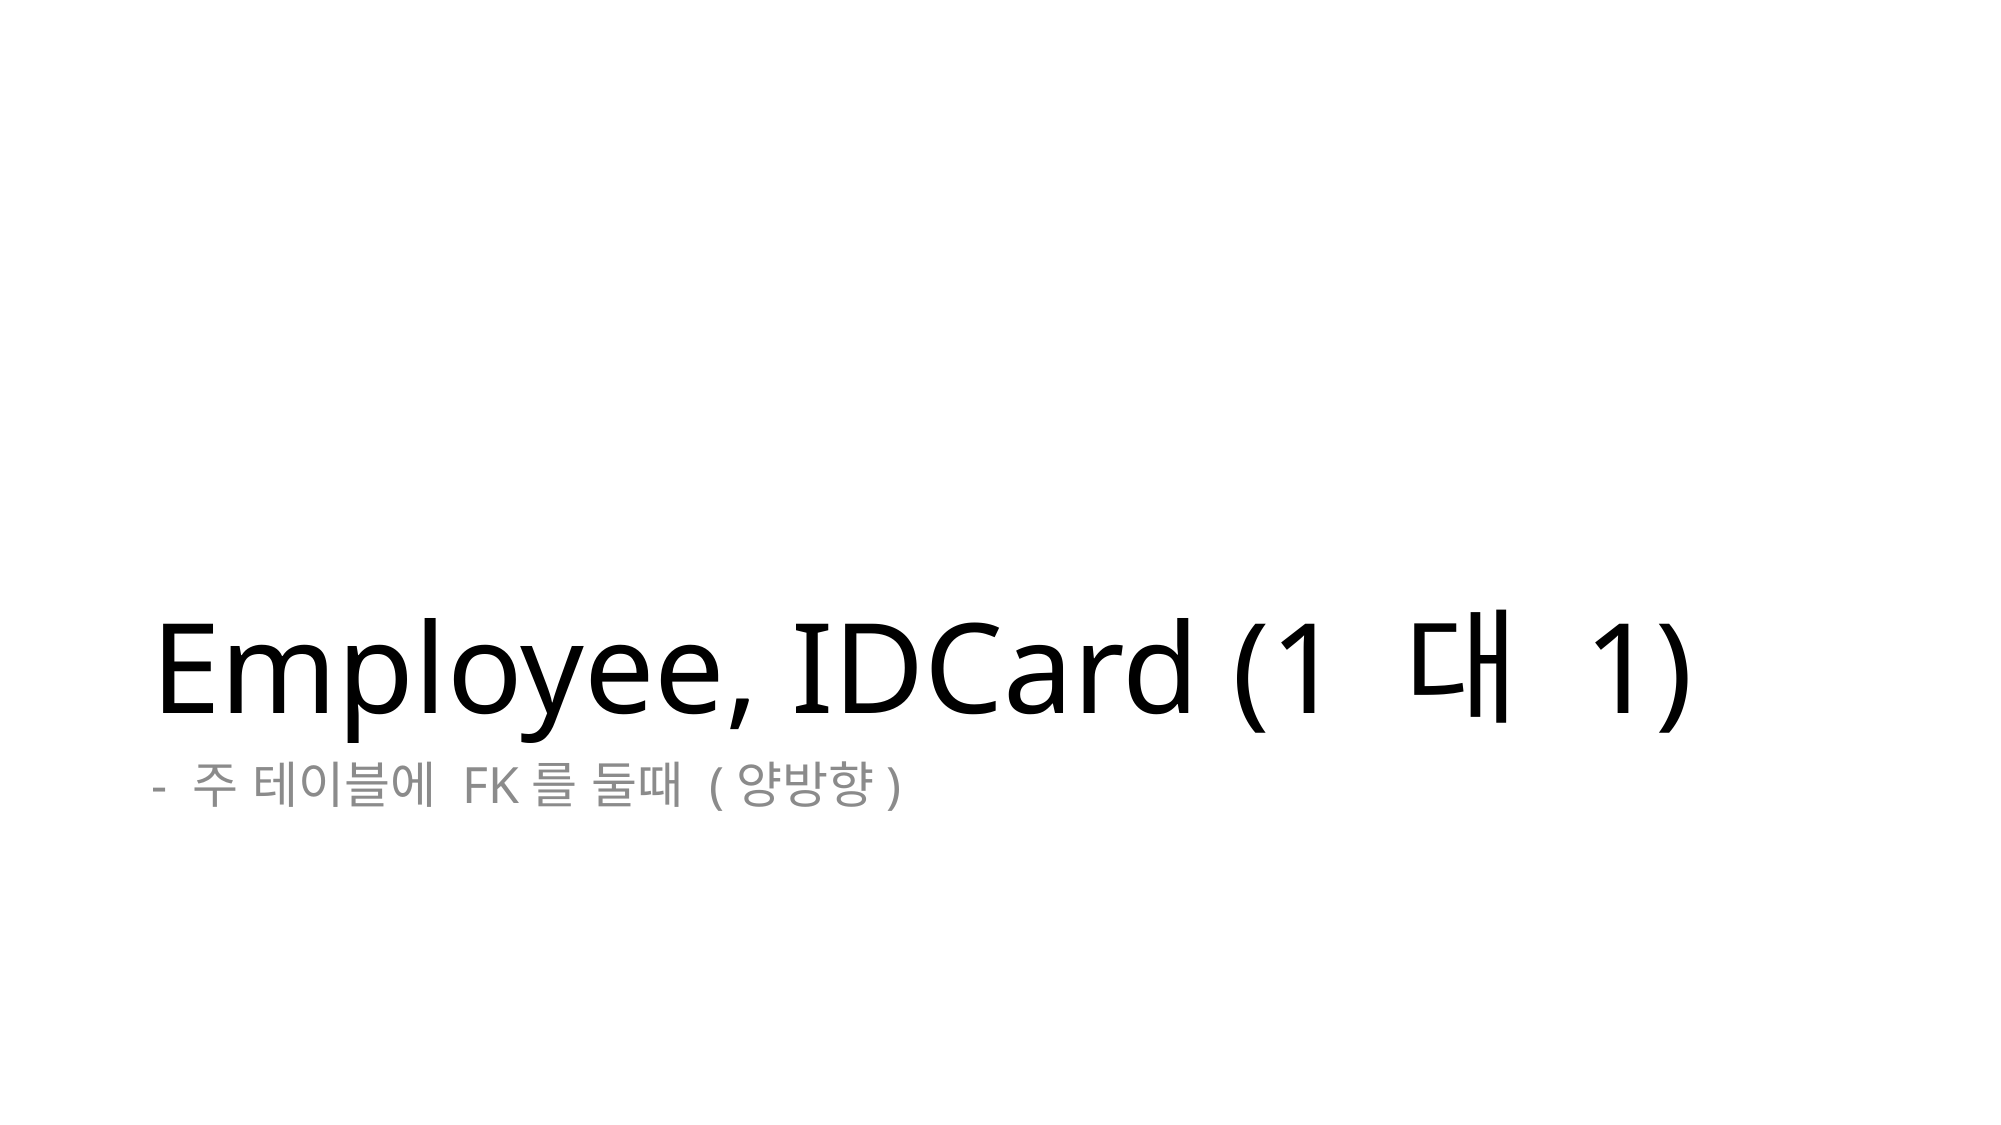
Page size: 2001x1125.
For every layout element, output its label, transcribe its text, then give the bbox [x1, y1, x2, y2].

title Employee, IDCard (1 대 1) [136, 280, 1862, 749]
list - 주 테이블에 FK를 둘때 (양방향) [136, 752, 1862, 999]
